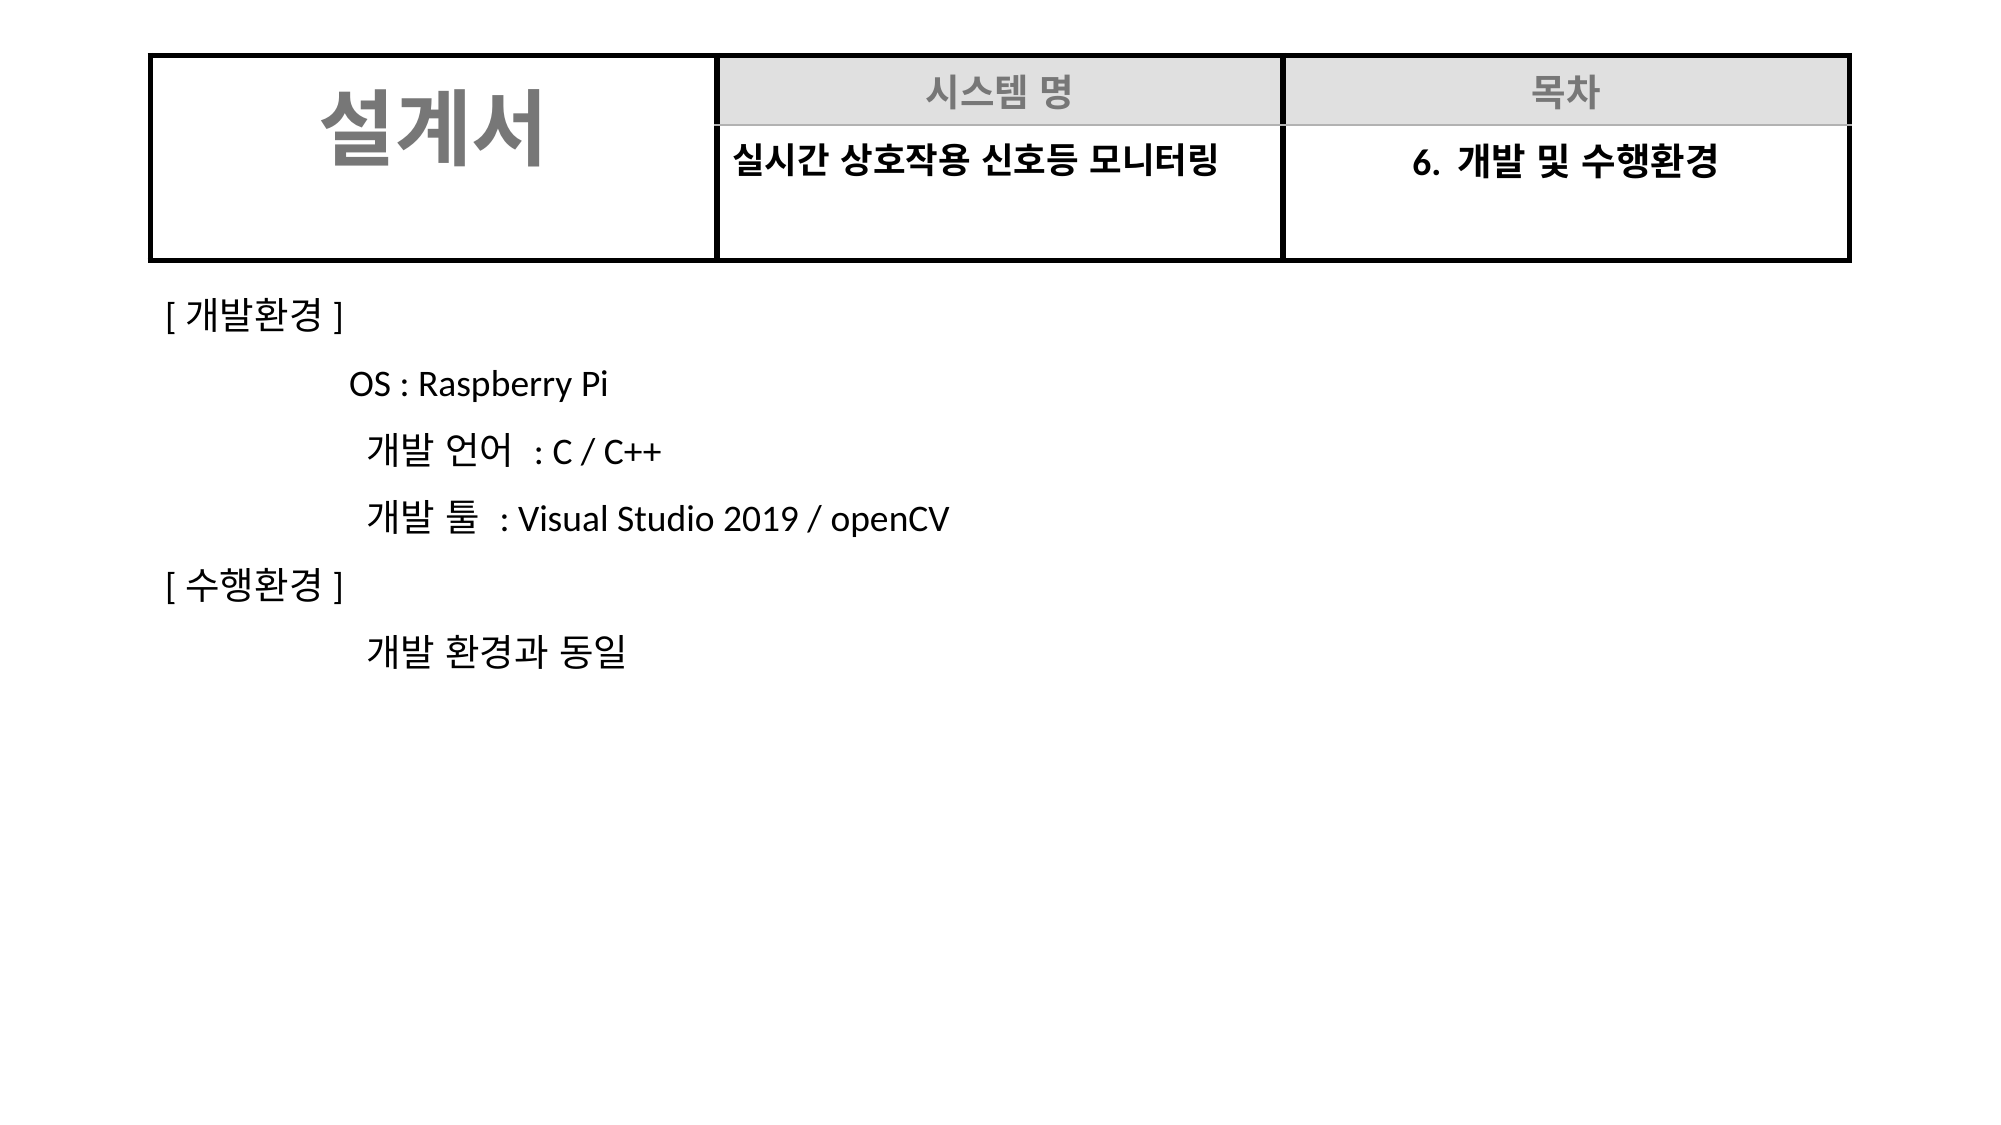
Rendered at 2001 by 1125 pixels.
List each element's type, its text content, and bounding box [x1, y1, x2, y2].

table_header 설계서 [153, 58, 714, 258]
table_header 시스템 명 [720, 58, 1280, 124]
table_cell 실시간 상호작용 신호등 모니터링 [720, 126, 1280, 258]
text_box [개발환경] OS : Raspberry Pi 개발 언어 : C / C++ 개발 툴 : Visual Studio 2019 / openCV [수행환경] 개발 환경과 동일 [150, 261, 1850, 682]
table_header 목차 [1286, 58, 1847, 124]
table_cell 6. 개발 및 수행환경 [1286, 126, 1847, 258]
